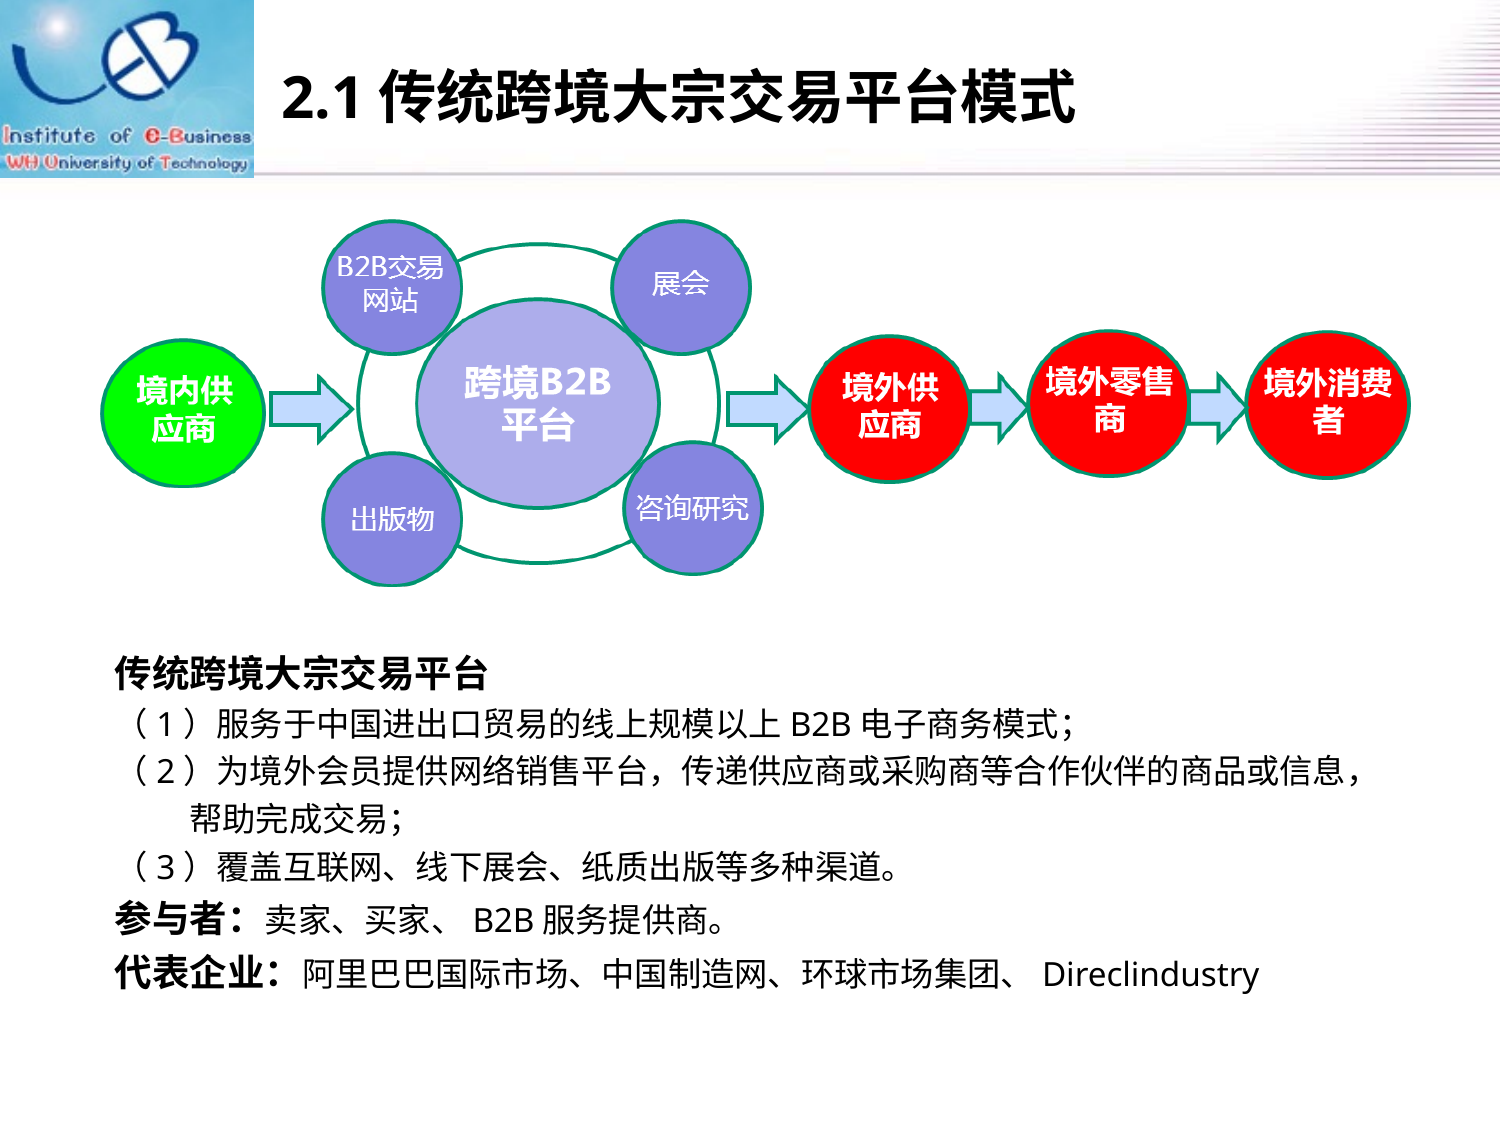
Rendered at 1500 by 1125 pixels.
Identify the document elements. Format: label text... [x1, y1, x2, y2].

picture [0, 0, 1500, 1125]
text_box 传统跨境大宗交易平台 （1）服务于中国进出口贸易的线上规模以上B2B电子商务模式； （2）为境外会员提供网络销售平台，传递供应商或采购商等合作伙伴的商品或信息， 帮助完成交易； （3）覆盖互联网、线下展会、纸质出版等多种渠道。 参与者：卖家、买家、B2B服务提供商。 代表企业：阿里巴巴国际市场、中国制造网、环球市场集团、Direclindustry [100, 633, 1418, 1047]
title 2.1传统跨境大宗交易平台模式 [266, 19, 1376, 172]
